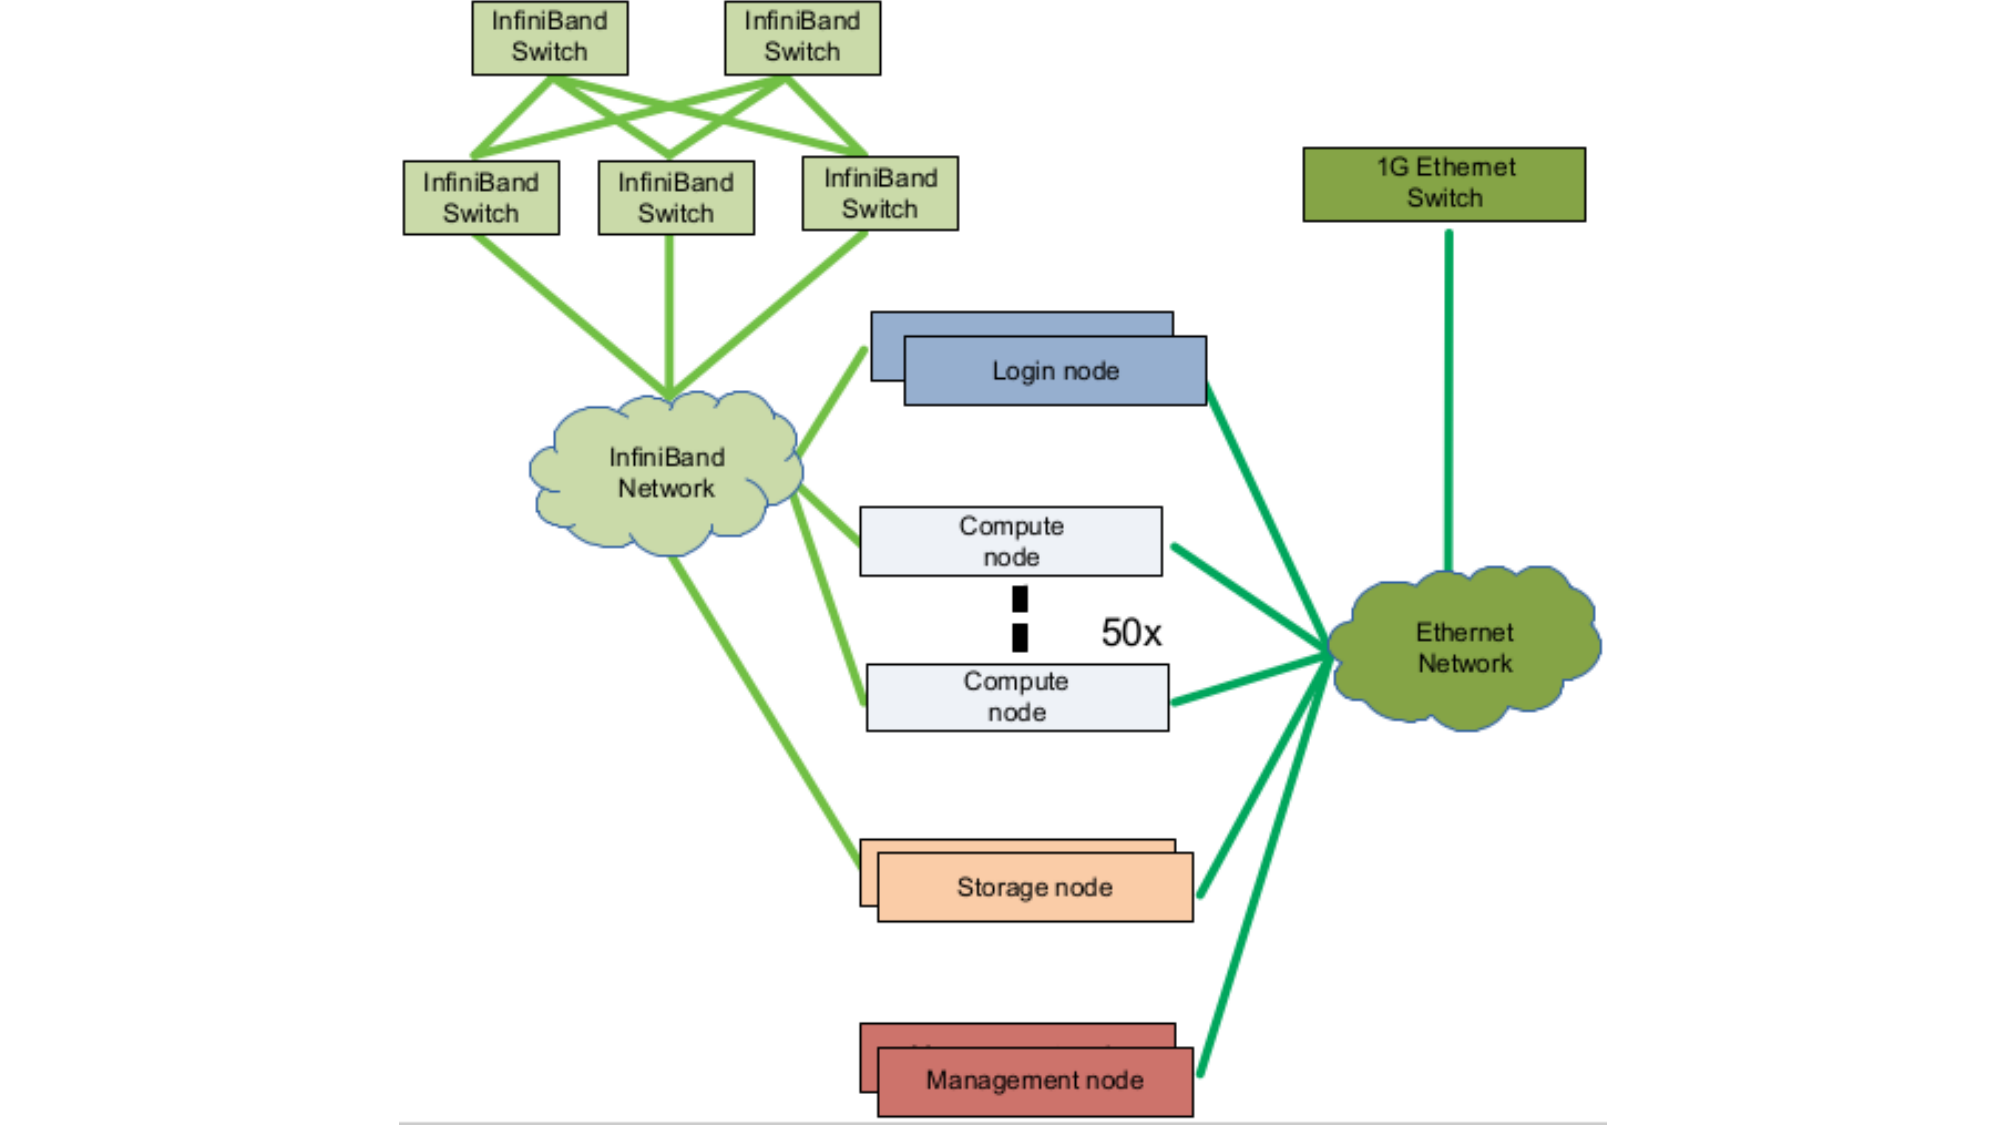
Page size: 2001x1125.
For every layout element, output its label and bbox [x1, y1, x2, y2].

picture [399, 0, 1607, 1125]
